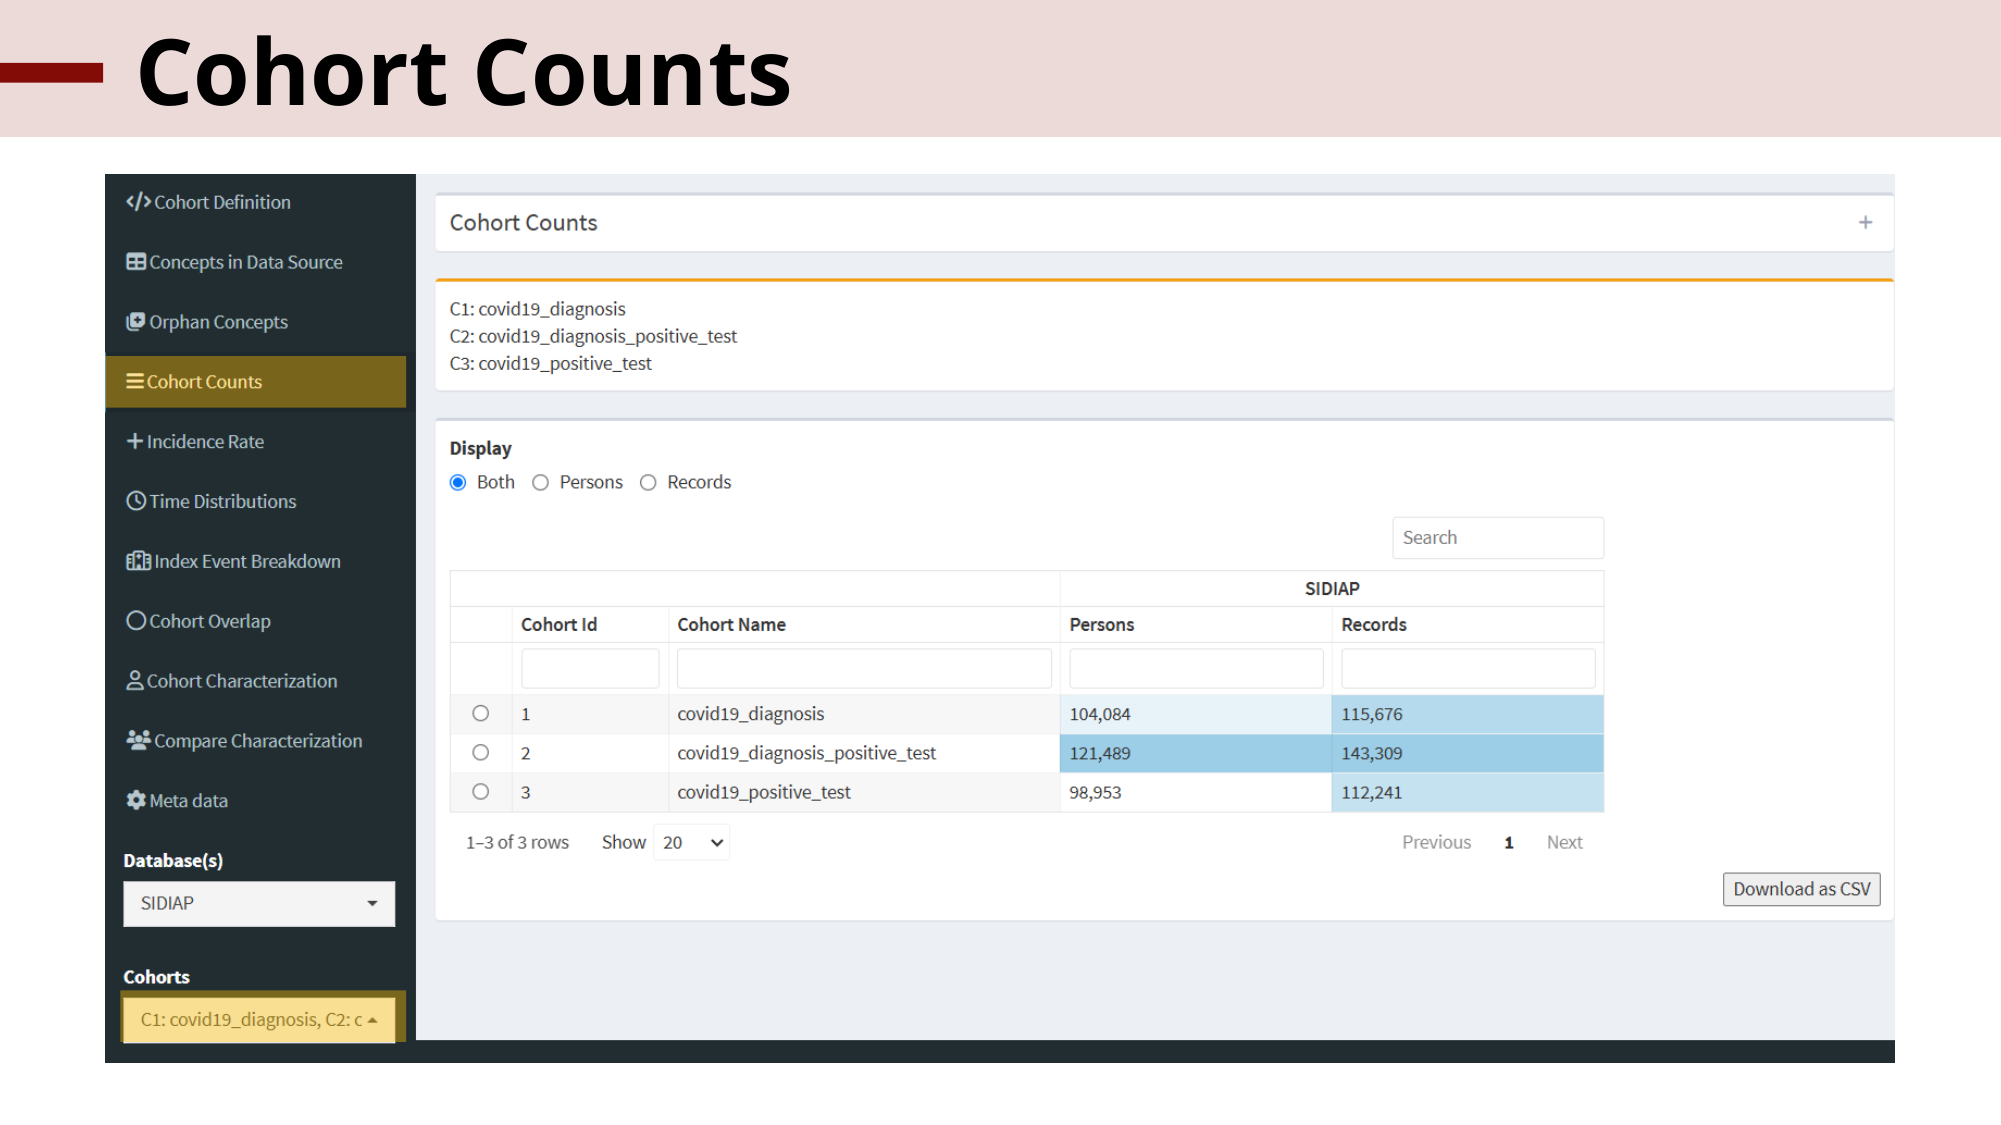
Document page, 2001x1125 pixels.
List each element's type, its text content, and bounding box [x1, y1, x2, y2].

title Cohort Counts [120, 22, 2000, 129]
picture [105, 174, 1895, 1063]
